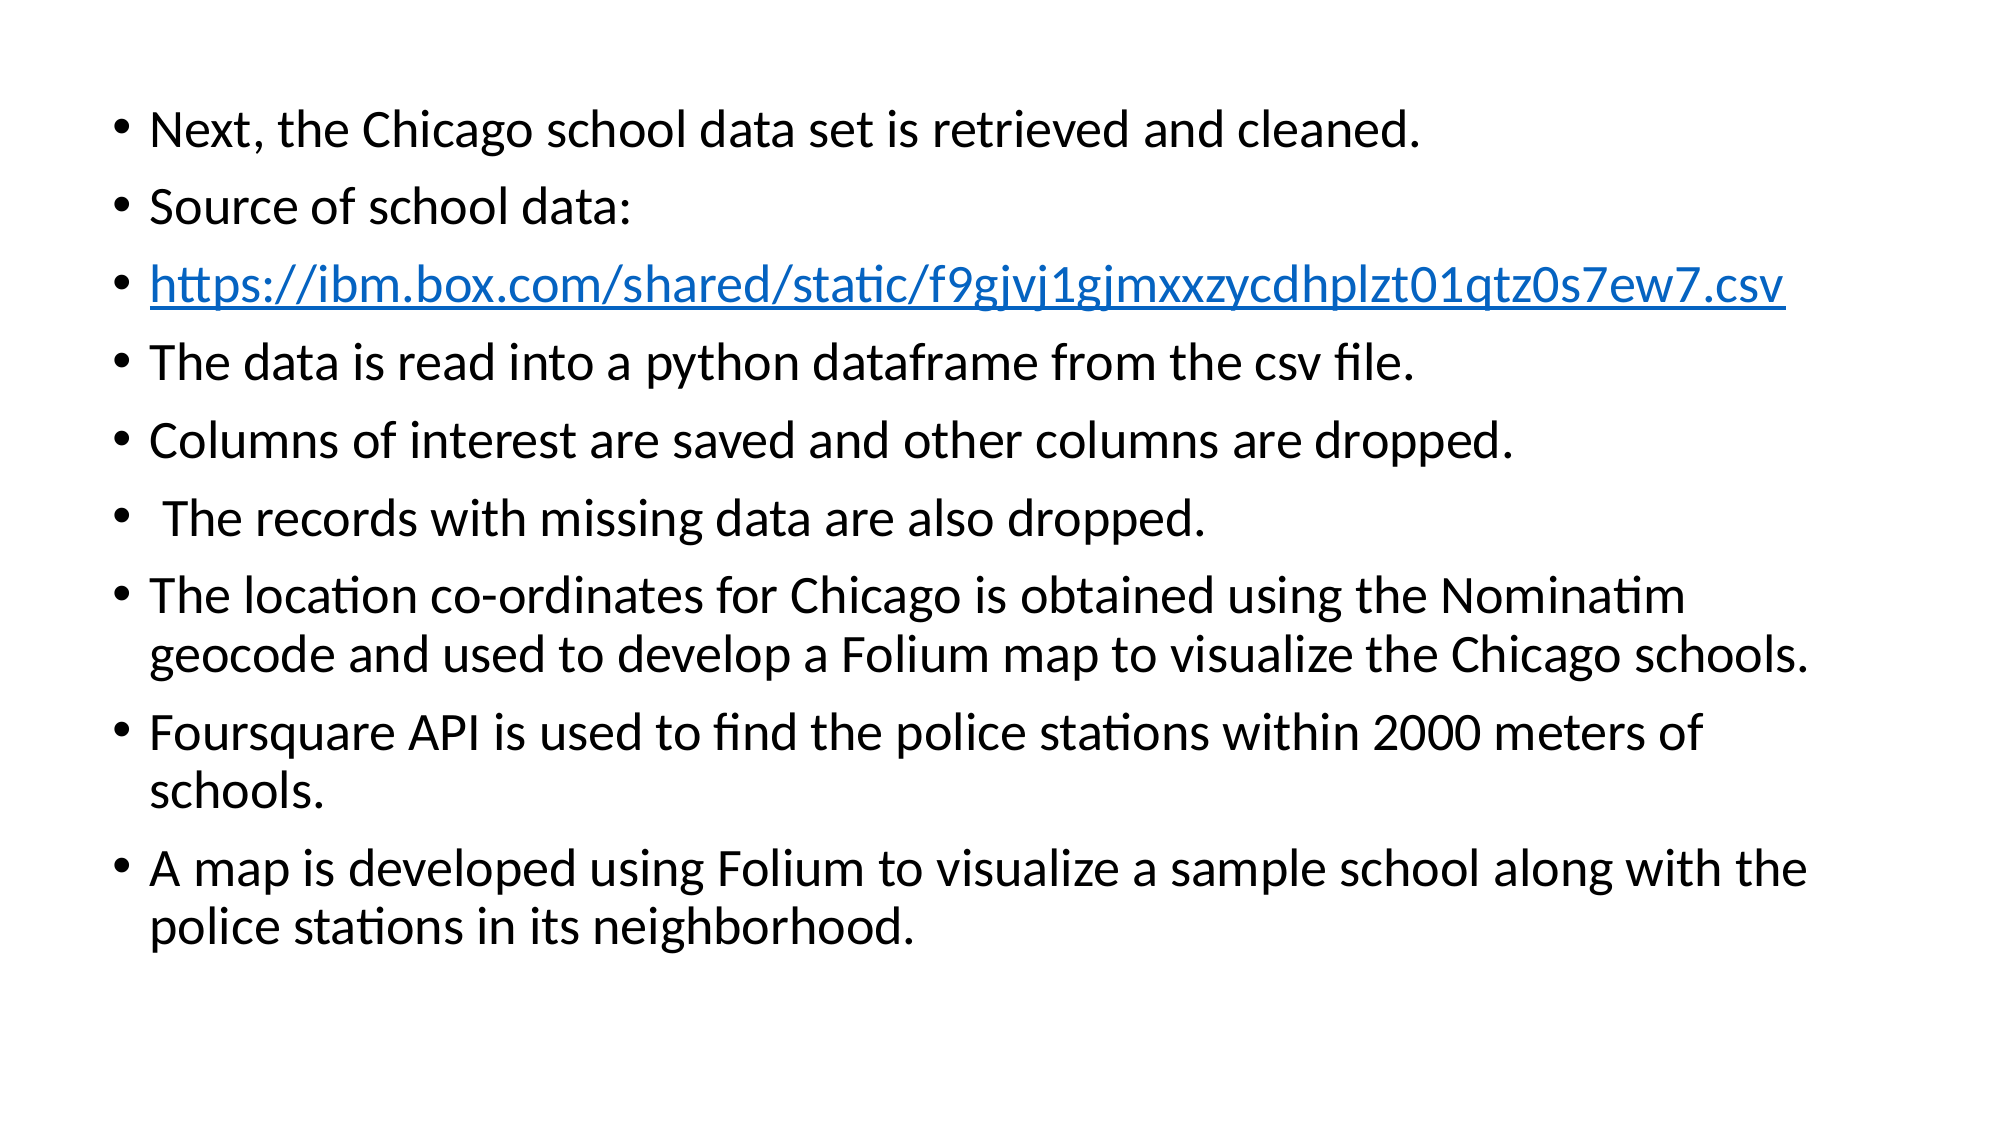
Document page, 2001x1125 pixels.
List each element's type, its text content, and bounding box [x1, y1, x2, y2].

list Next, the Chicago school data set is retrieved and cleaned. Source of school data: https://ibm.box.com/shared/static/f9gjvj1gjmxxzycdhplzt01qtz0s7ew7.csv The data is read into a python dataframe from the csv file. Columns of interest are saved and other columns are dropped. The records with missing data are also dropped. The location co-ordinates for Chicago is obtained using the Nominatim geocode and used to develop a Folium map to visualize the Chicago schools. Foursquare API is used to find the police stations within 2000 meters of schools. A map is developed using Folium to visualize a sample school along with the police stations in its neighborhood. [97, 92, 1863, 1014]
